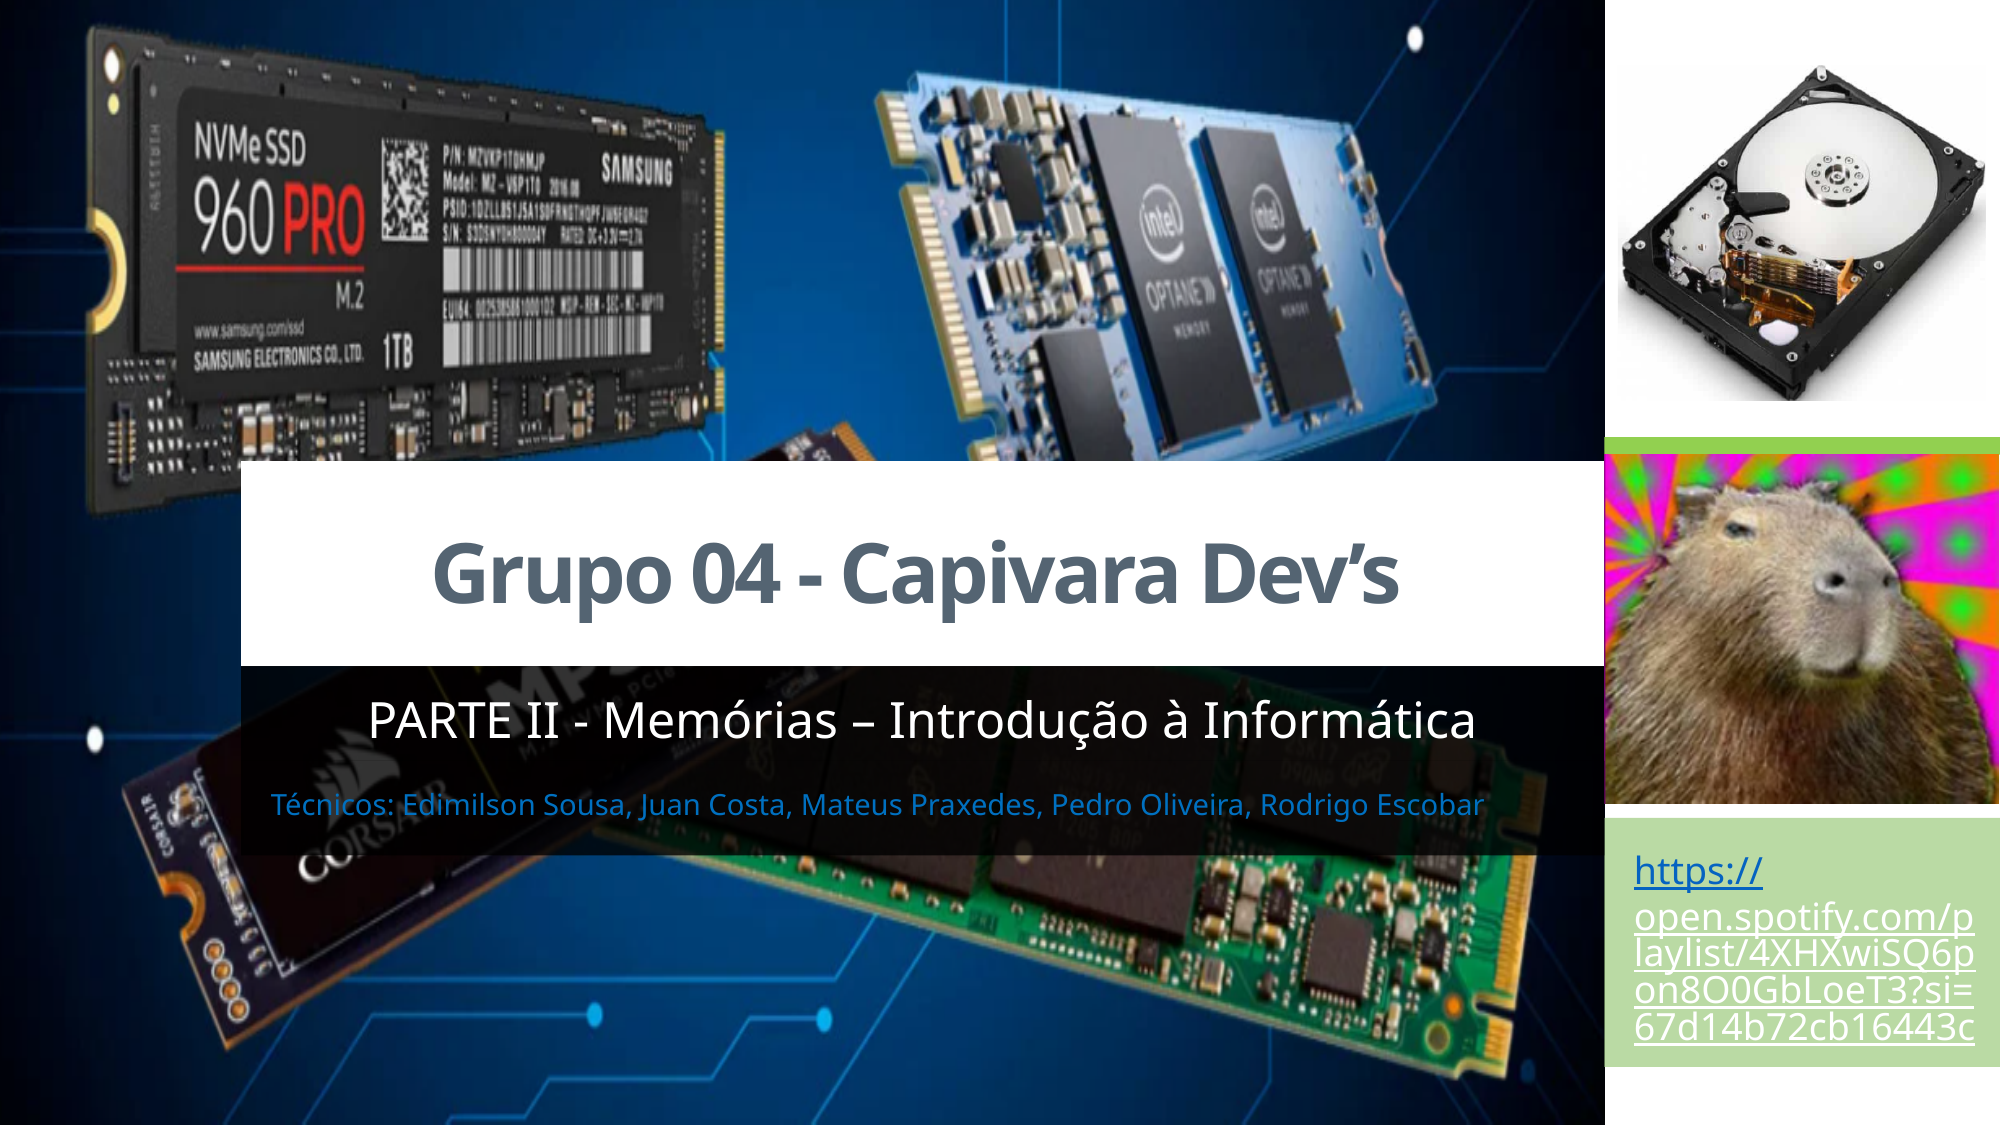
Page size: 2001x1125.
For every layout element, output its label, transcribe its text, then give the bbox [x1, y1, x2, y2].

picture [1617, 65, 1986, 401]
picture [0, 0, 1999, 1125]
text_box [1605, 436, 2000, 456]
text_box https://open.spotify.com/playlist/4XHXwiSQ6pon8O0GbLoeT3?si=67d14b72cb16443c [1605, 817, 2000, 1067]
